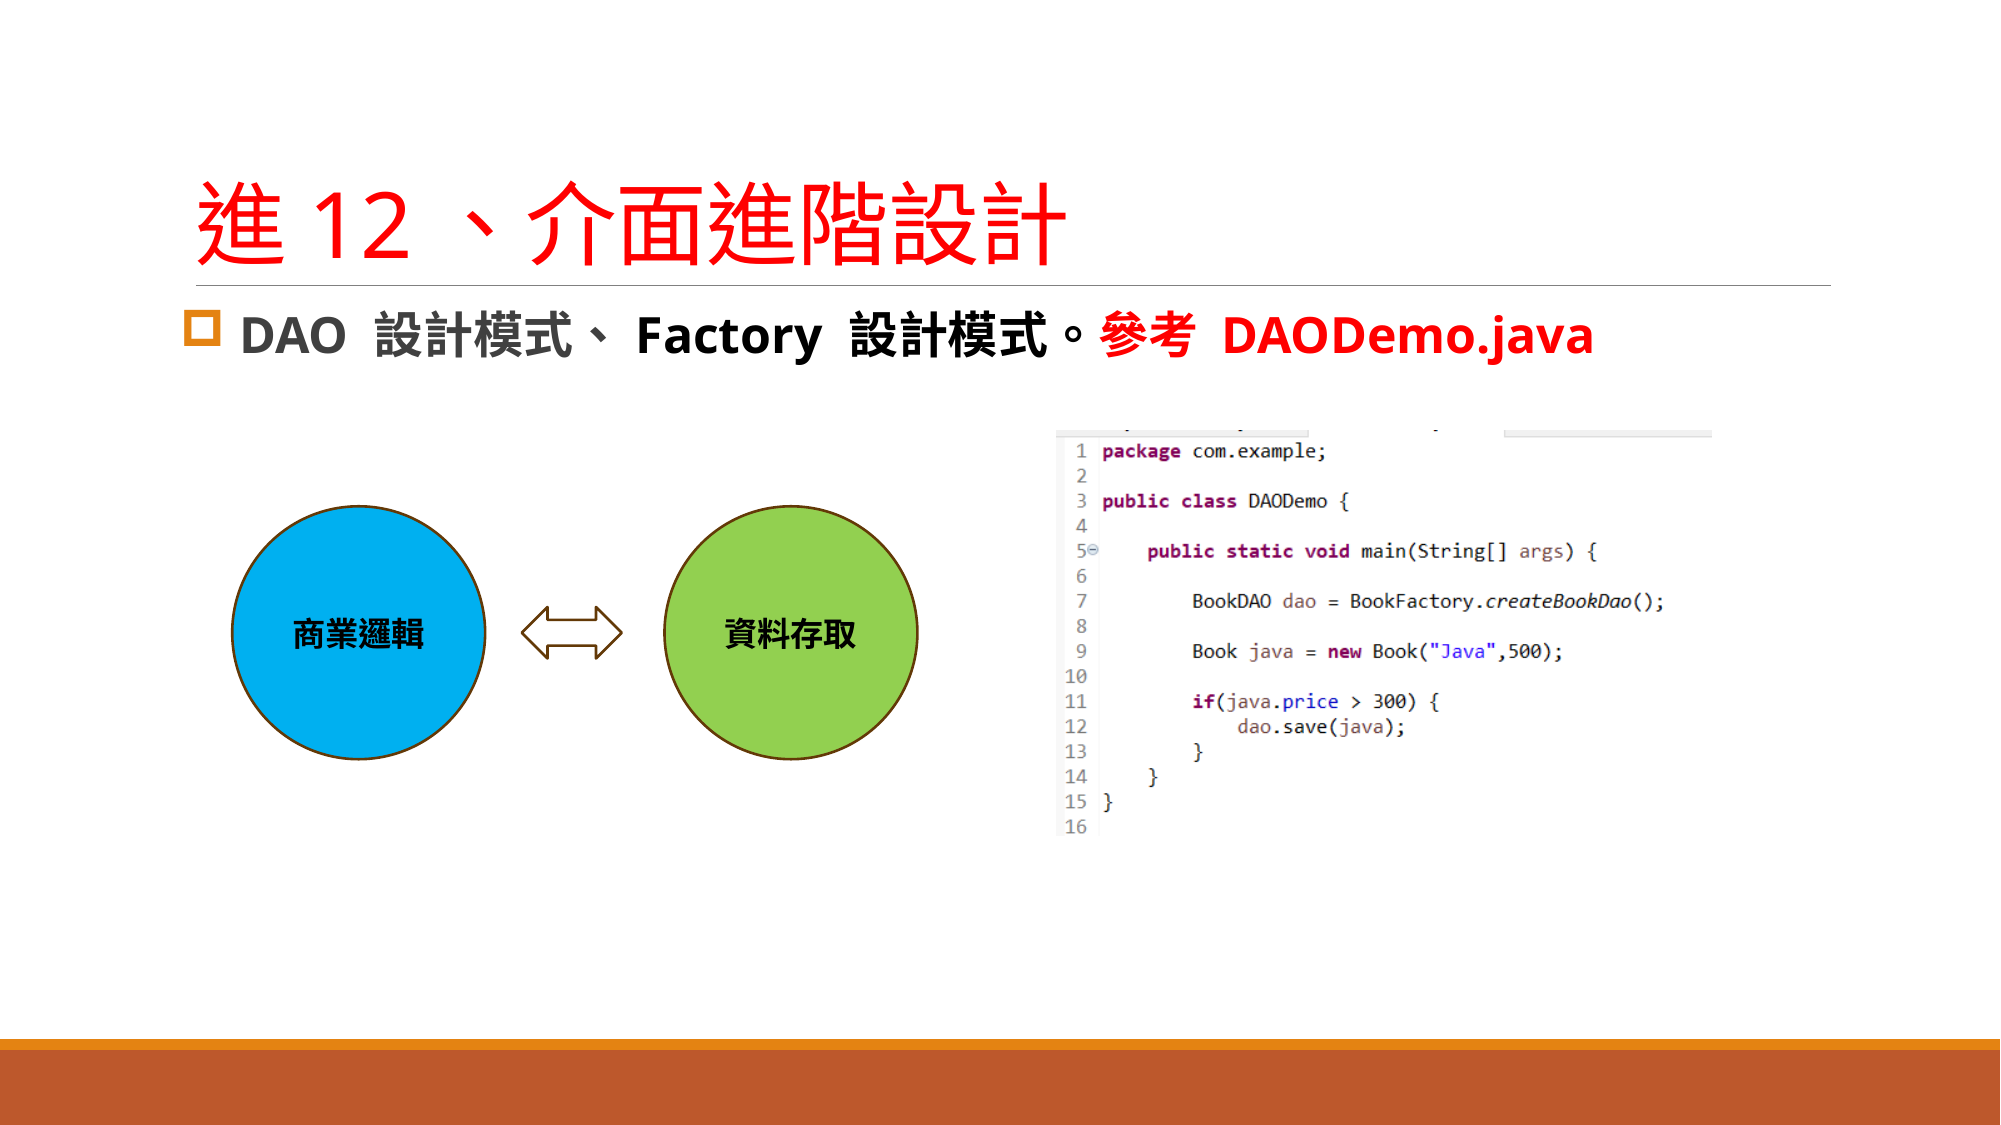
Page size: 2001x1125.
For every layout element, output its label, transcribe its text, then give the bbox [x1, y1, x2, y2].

picture [1055, 429, 1712, 836]
text_box 商業邏輯 [230, 504, 487, 761]
title 進12、介面進階設計 [180, 47, 1830, 285]
list DAO 設計模式、Factory 設計模式。參考 DAODemo.java [180, 302, 1830, 963]
text_box [520, 605, 623, 660]
text_box 資料存取 [663, 504, 919, 761]
